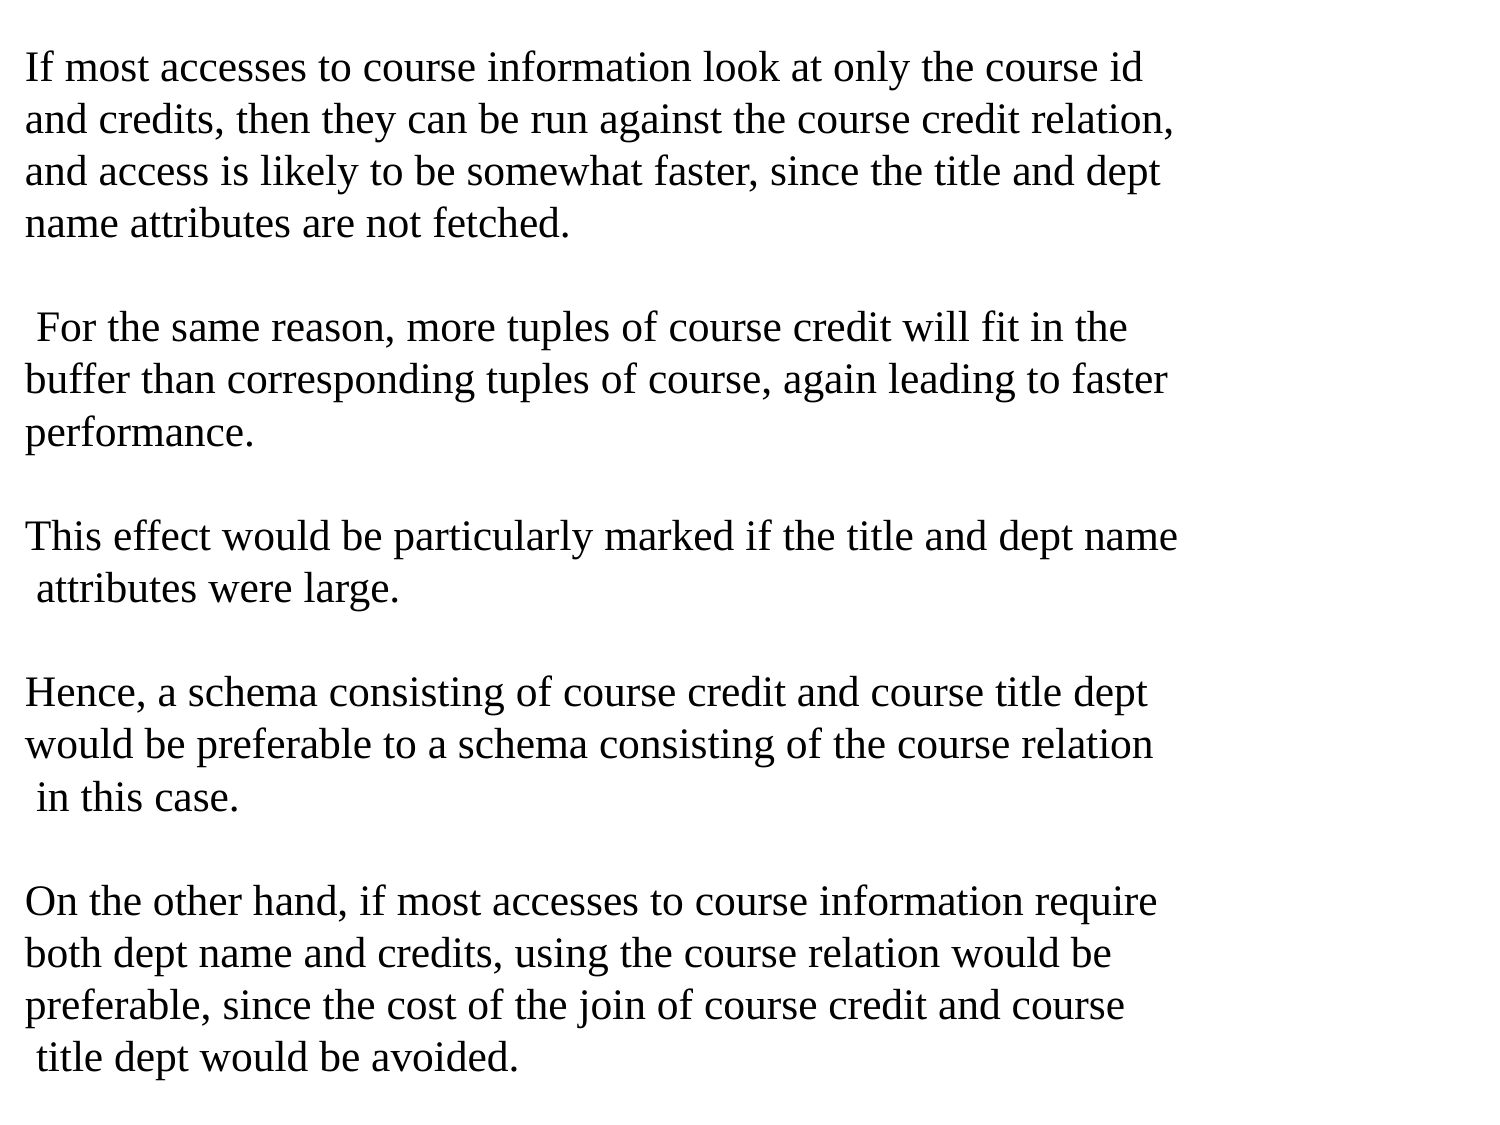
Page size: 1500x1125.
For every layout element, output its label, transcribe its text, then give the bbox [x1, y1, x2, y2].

list If most accesses to course information look at only the course id and credits, then they can be run against the course credit relation, and access is likely to be somewhat faster, since the title and dept name attributes are not fetched. For the same reason, more tuples of course credit will fit in the buffer than corresponding tuples of course, again leading to faster performance. This effect would be particularly marked if the title and dept name attributes were large. Hence, a schema consisting of course credit and course title dept would be preferable to a schema consisting of the course relation in this case. On the other hand, if most accesses to course information require both dept name and credits, using the course relation would be preferable, since the cost of the join of course credit and course title dept would be avoided. [24, 37, 1388, 1088]
